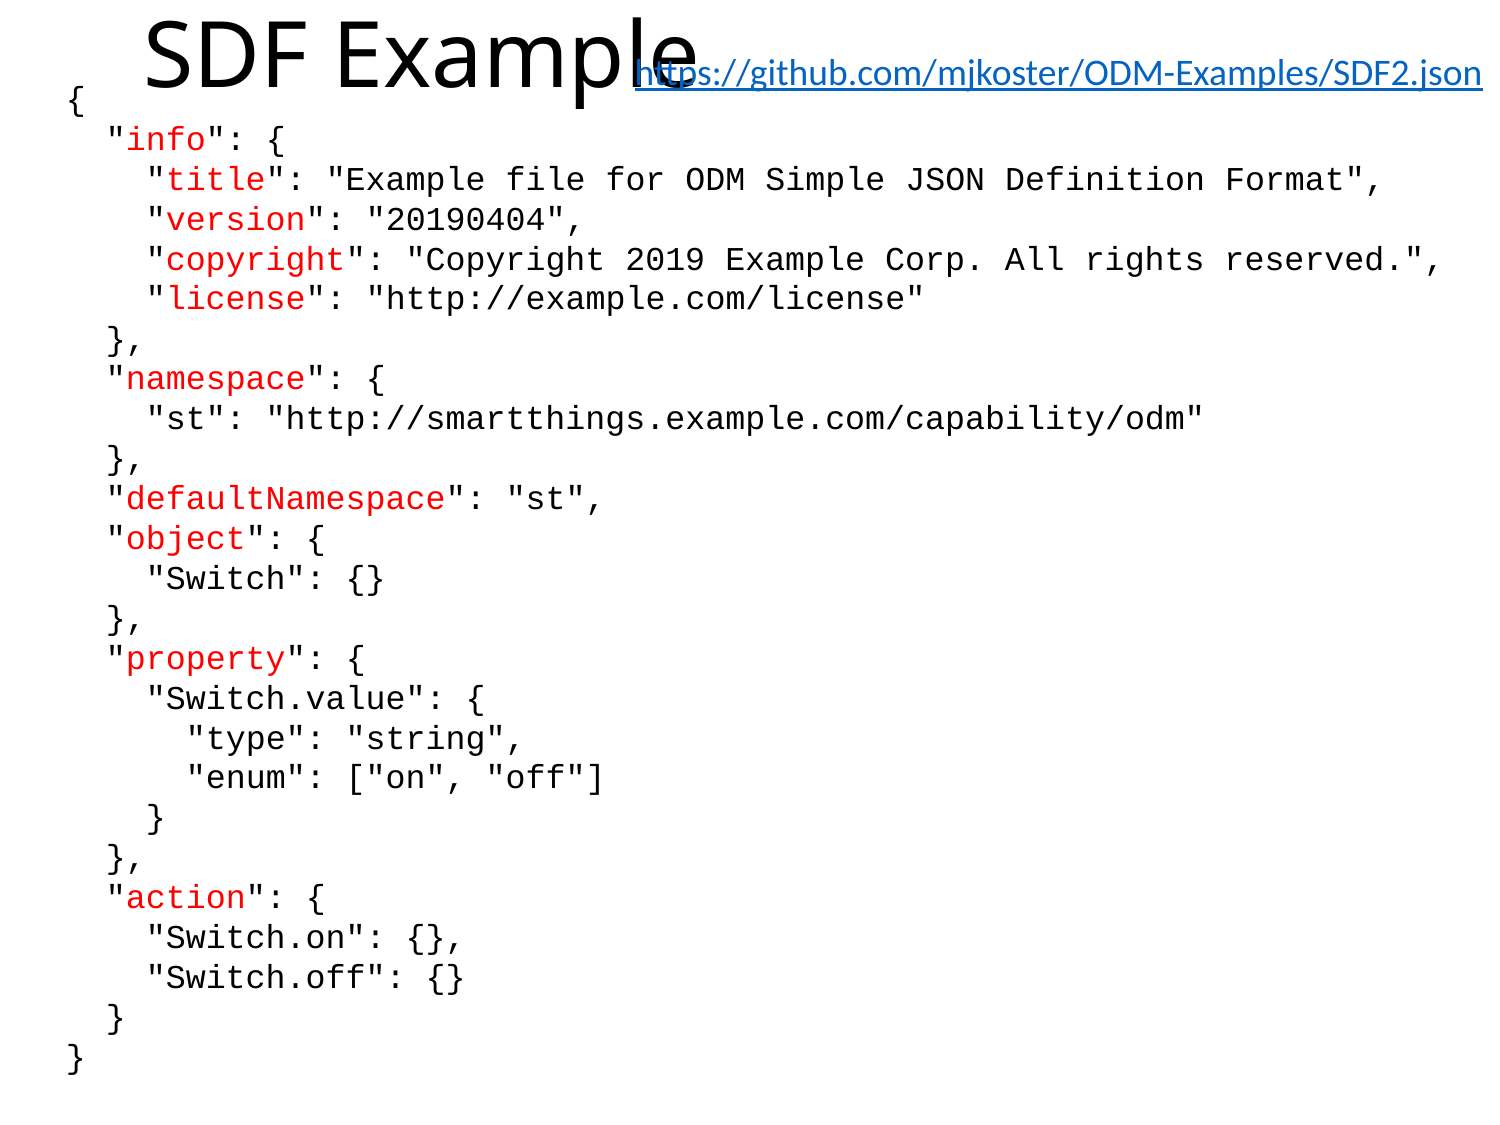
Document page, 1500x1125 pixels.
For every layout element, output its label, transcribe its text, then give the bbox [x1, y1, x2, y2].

title SDF Example [128, 0, 1423, 69]
list https://github.com/mjkoster/ODM-Examples/SDF2.json [619, 45, 1500, 130]
text_box { "info": { "title": "Example file for ODM Simple JSON Definition Format", "version": "20190404", "copyright": "Copyright 2019 Example Corp. All rights reserved.", "license": "http://example.com/license" }, "namespace": { "st": "http://smartthings.example.com/capability/odm" }, "defaultNamespace": "st", "object": { "Switch": {} }, "property": { "Switch.value": { "type": "string", "enum": ["on", "off"] } }, "action": { "Switch.on": {}, "Switch.off": {} } } [51, 69, 1500, 1083]
